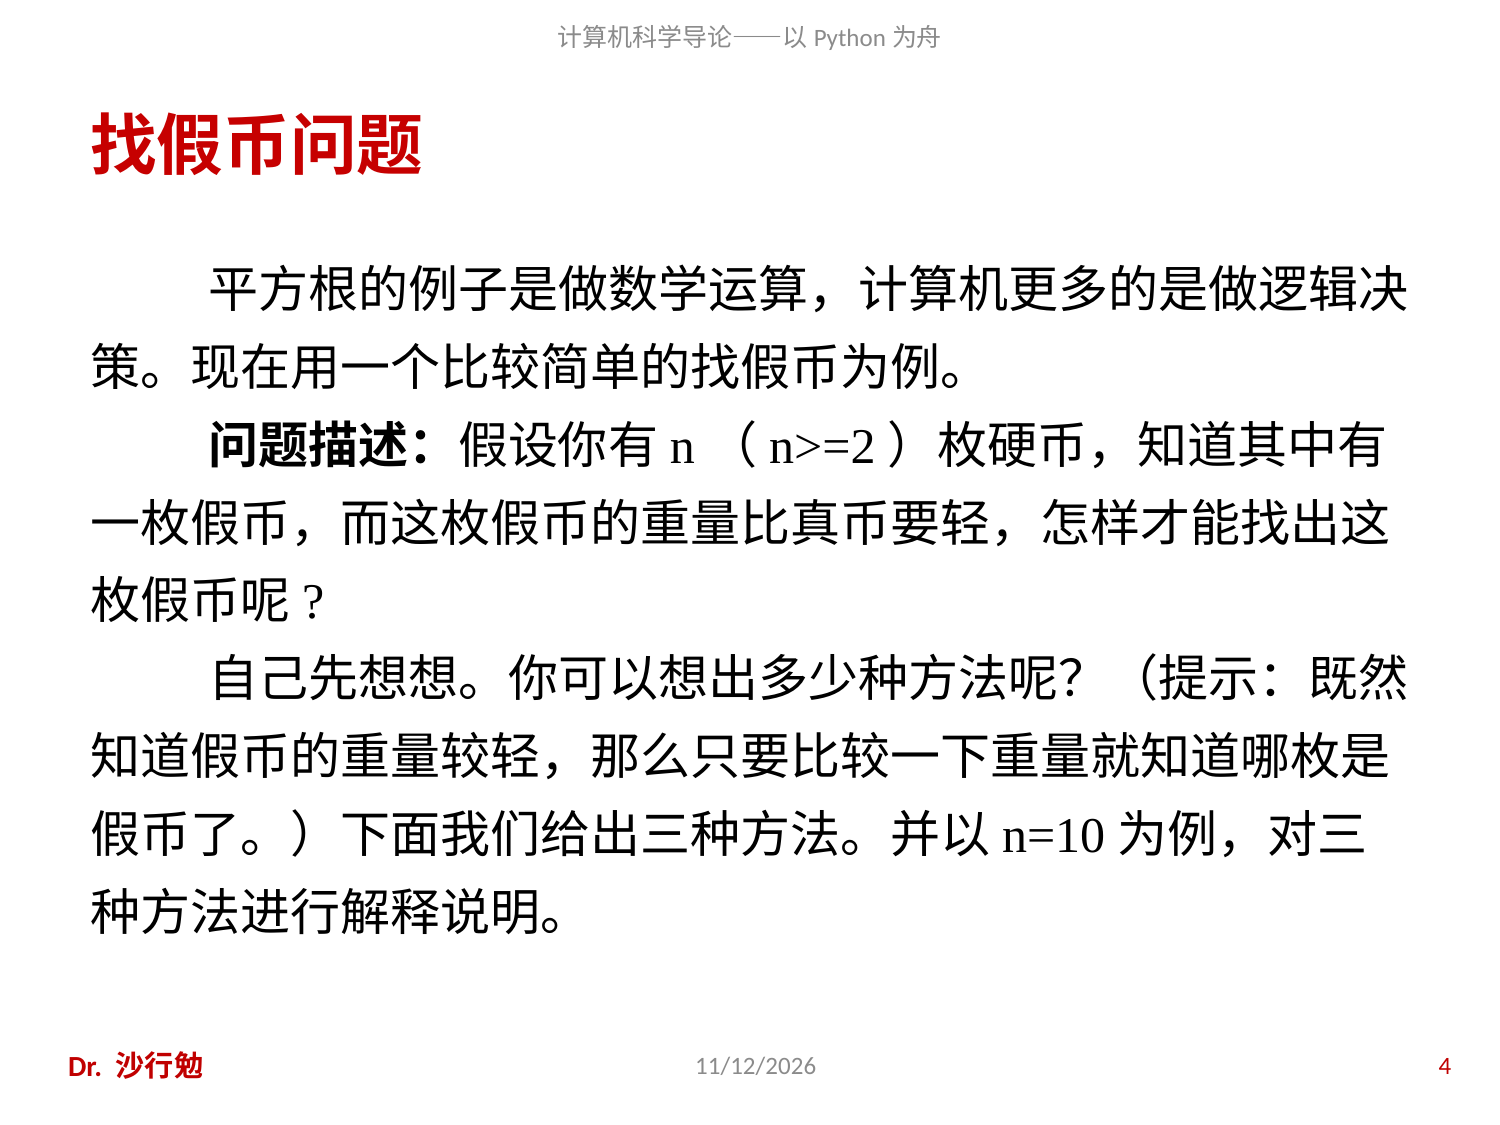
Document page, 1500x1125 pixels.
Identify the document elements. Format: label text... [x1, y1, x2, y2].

footer Dr. 沙行勉 [53, 1035, 386, 1095]
list 平方根的例子是做数学运算，计算机更多的是做逻辑决策。现在用一个比较简单的找假币为例。 问题描述：假设你有n（n>=2）枚硬币，知道其中有一枚假币，而这枚假币的重量比真币要轻，怎样才能找出这枚假币呢? 自己先想想。你可以想出多少种方法呢？（提示：既然知道假币的重量较轻，那么只要比较一下重量就知道哪枚是假币了。）下面我们给出三种方法。并以n=10为例，对三种方法进行解释说明。 [75, 231, 1425, 1005]
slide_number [501, 1035, 1010, 1095]
title 找假币问题 [75, 90, 1425, 195]
slide_number 4 [1116, 1035, 1467, 1095]
